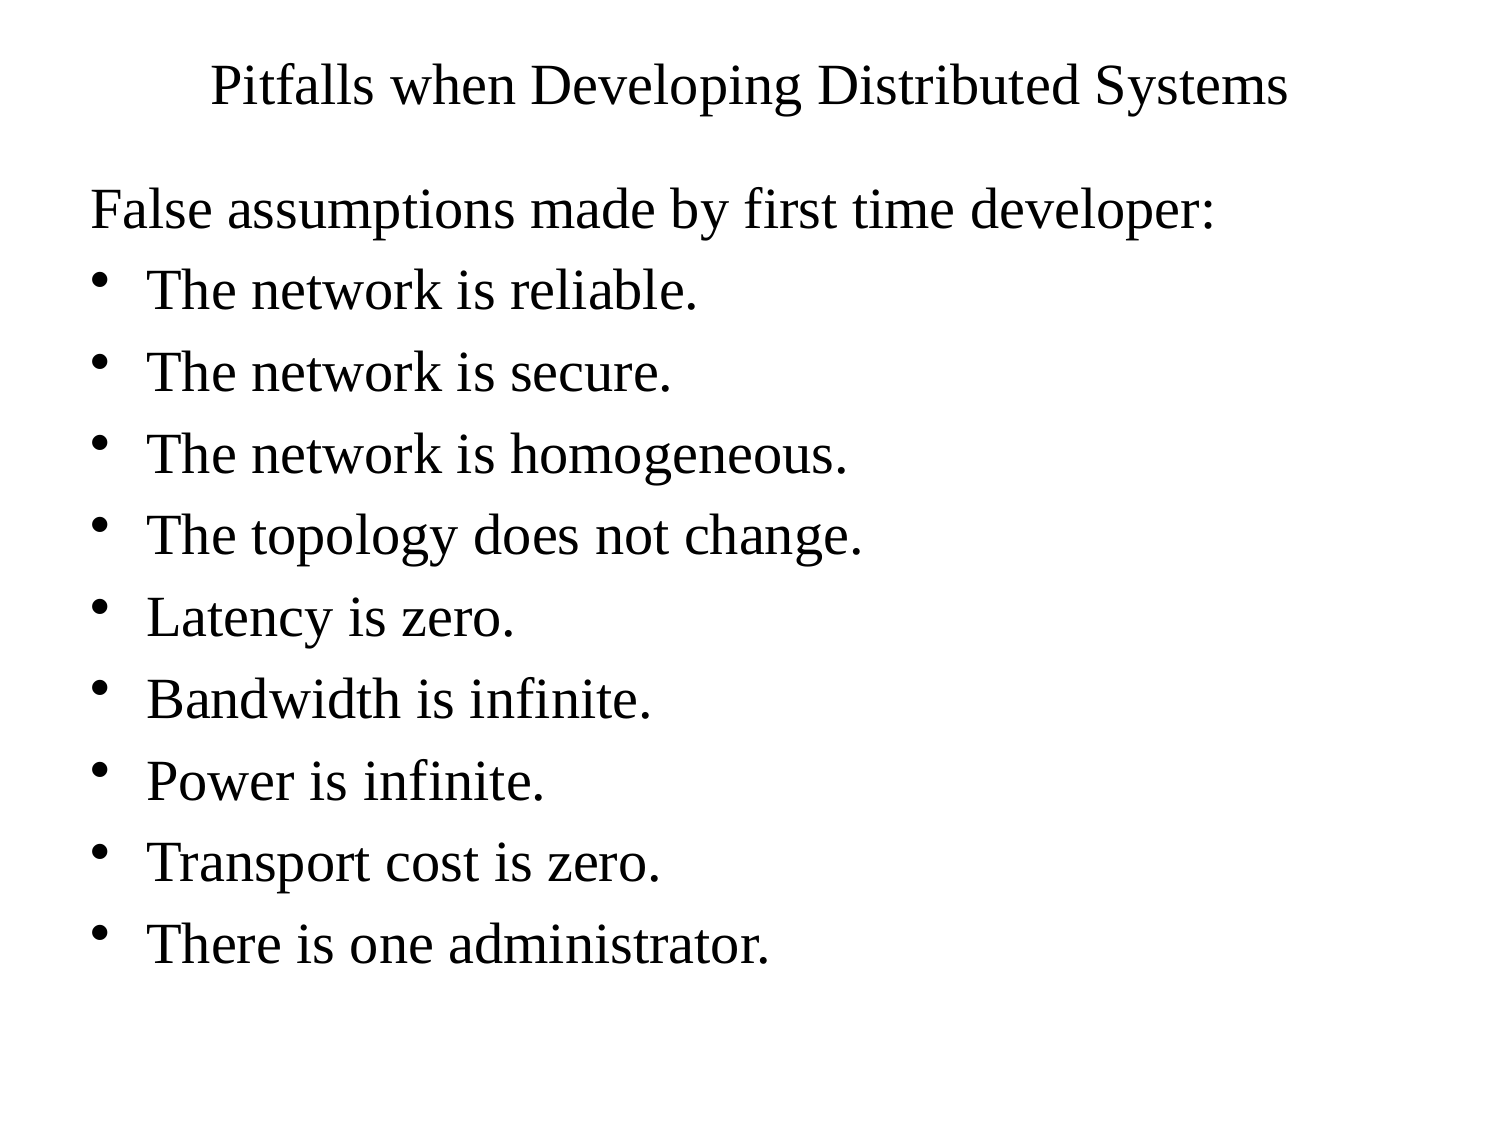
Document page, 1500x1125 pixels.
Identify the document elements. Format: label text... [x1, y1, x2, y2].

title Pitfalls when Developing Distributed Systems [75, 12, 1425, 150]
list False assumptions made by first time developer: The network is reliable. The network is secure. The network is homogeneous. The topology does not change. Latency is zero. Bandwidth is infinite. Power is infinite. Transport cost is zero. There is one administrator. [75, 162, 1425, 1088]
